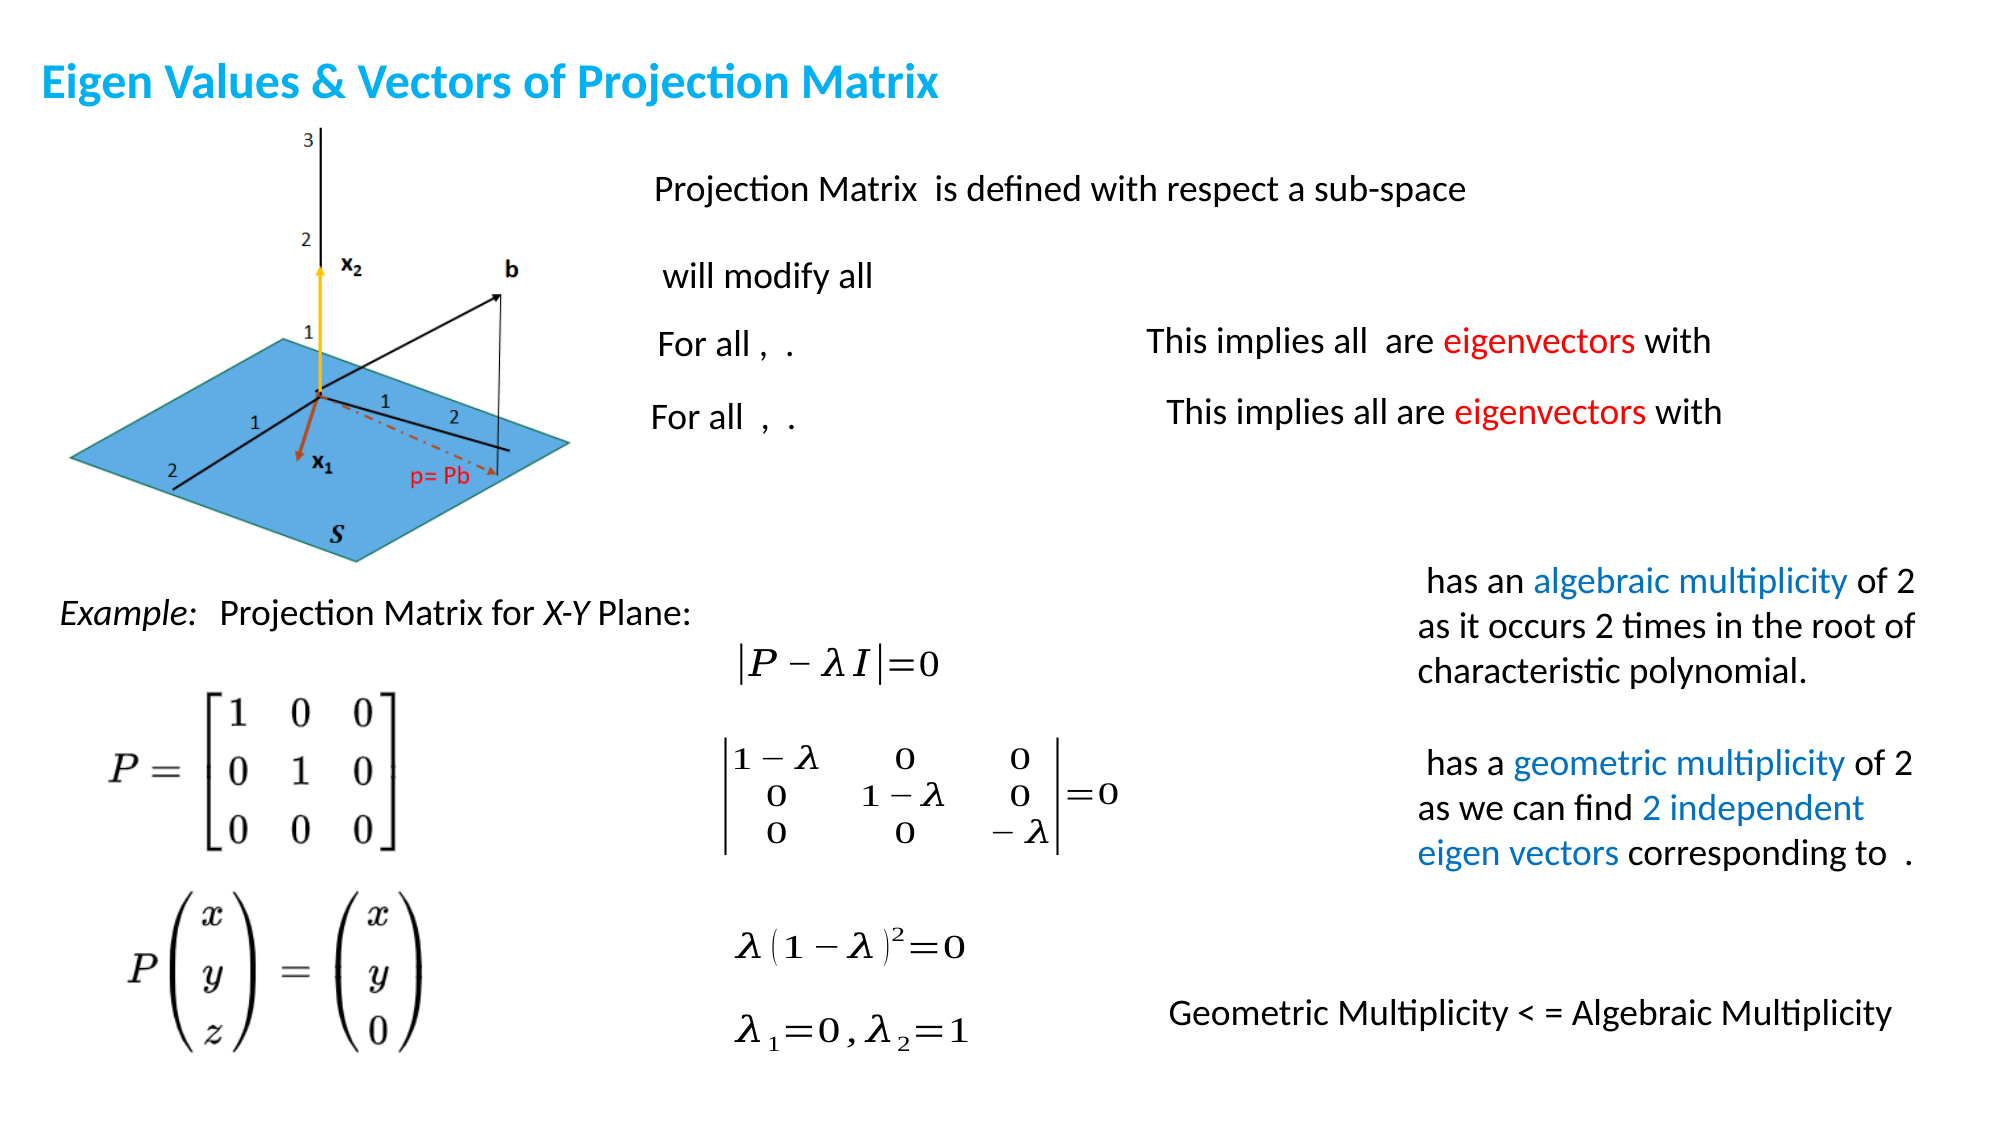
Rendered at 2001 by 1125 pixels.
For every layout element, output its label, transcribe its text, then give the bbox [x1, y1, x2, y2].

text_box Example: [44, 580, 204, 641]
text_box Projection Matrix for X-Y Plane: [204, 580, 718, 641]
text_box [1121, 998, 1674, 1125]
text_box Eigen Values & Vectors of Projection Matrix [26, 41, 1152, 116]
text_box Geometric Multiplicity < = Algebraic Multiplicity [1153, 980, 1955, 1041]
picture [77, 671, 404, 869]
picture [107, 871, 434, 1069]
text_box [67, 120, 1660, 563]
